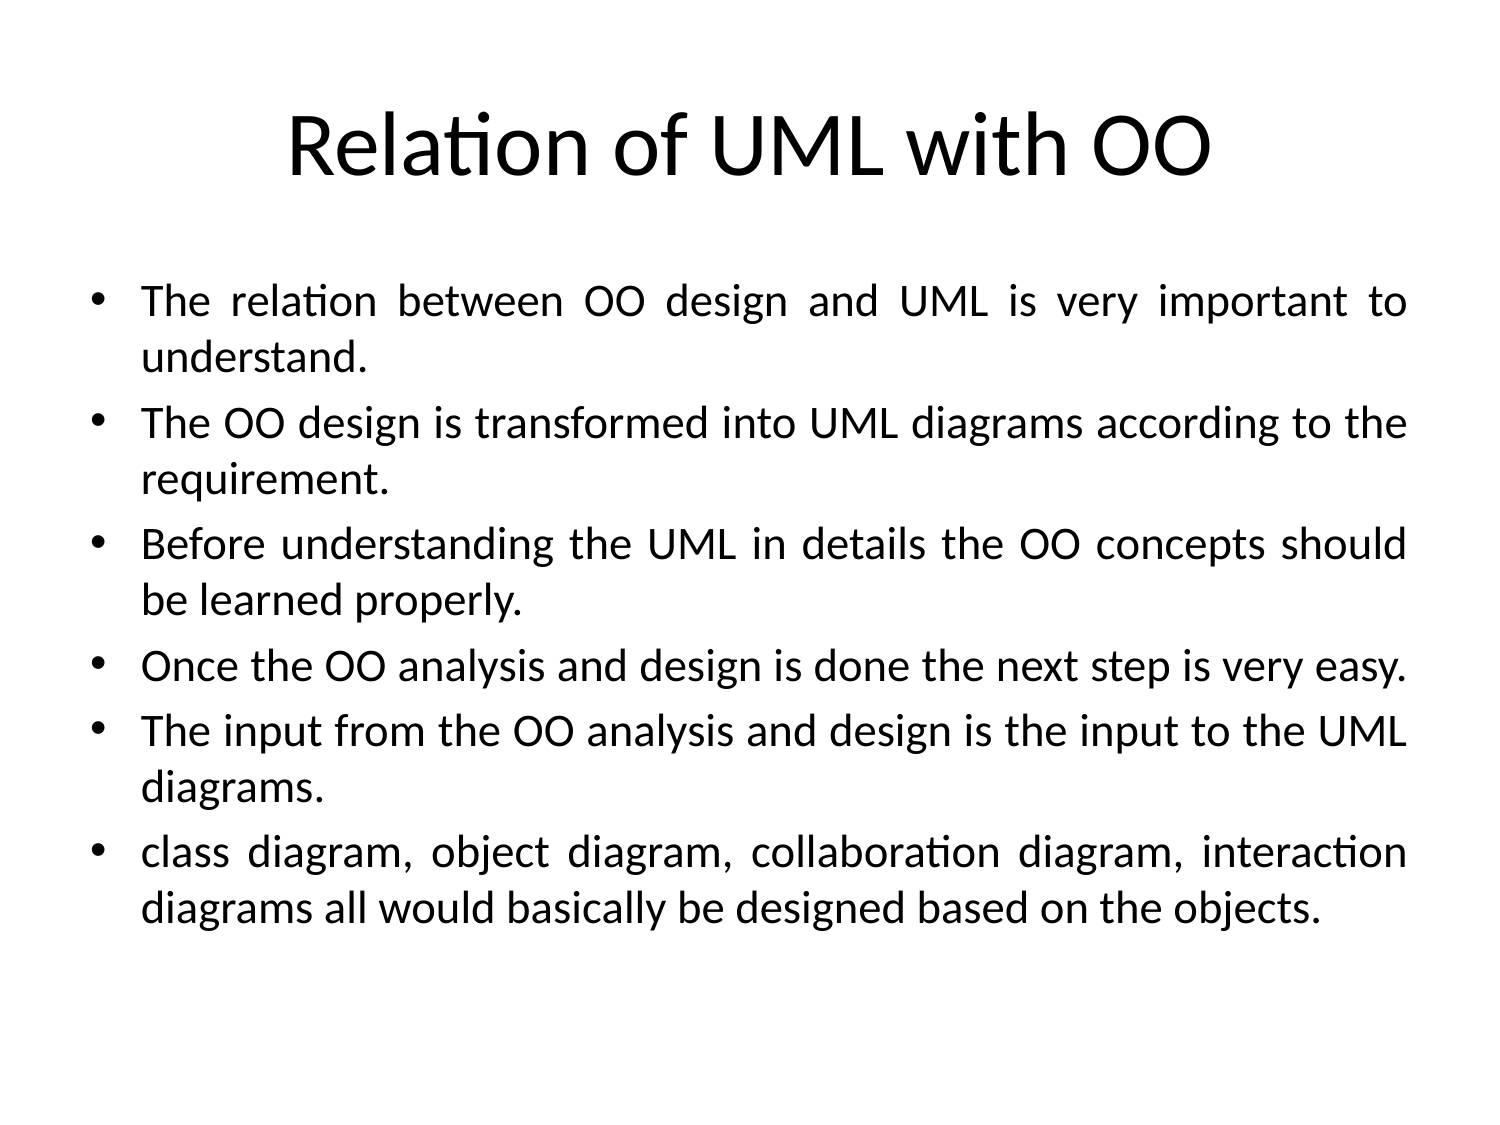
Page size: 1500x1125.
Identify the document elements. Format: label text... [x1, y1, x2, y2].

list The relation between OO design and UML is very important to understand. The OO design is transformed into UML diagrams according to the requirement. Before understanding the UML in details the OO concepts should be learned properly. Once the OO analysis and design is done the next step is very easy. The input from the OO analysis and design is the input to the UML diagrams. class diagram, object diagram, collaboration diagram, interaction diagrams all would basically be designed based on the objects. [75, 262, 1425, 1005]
title Relation of UML with OO [75, 45, 1425, 233]
